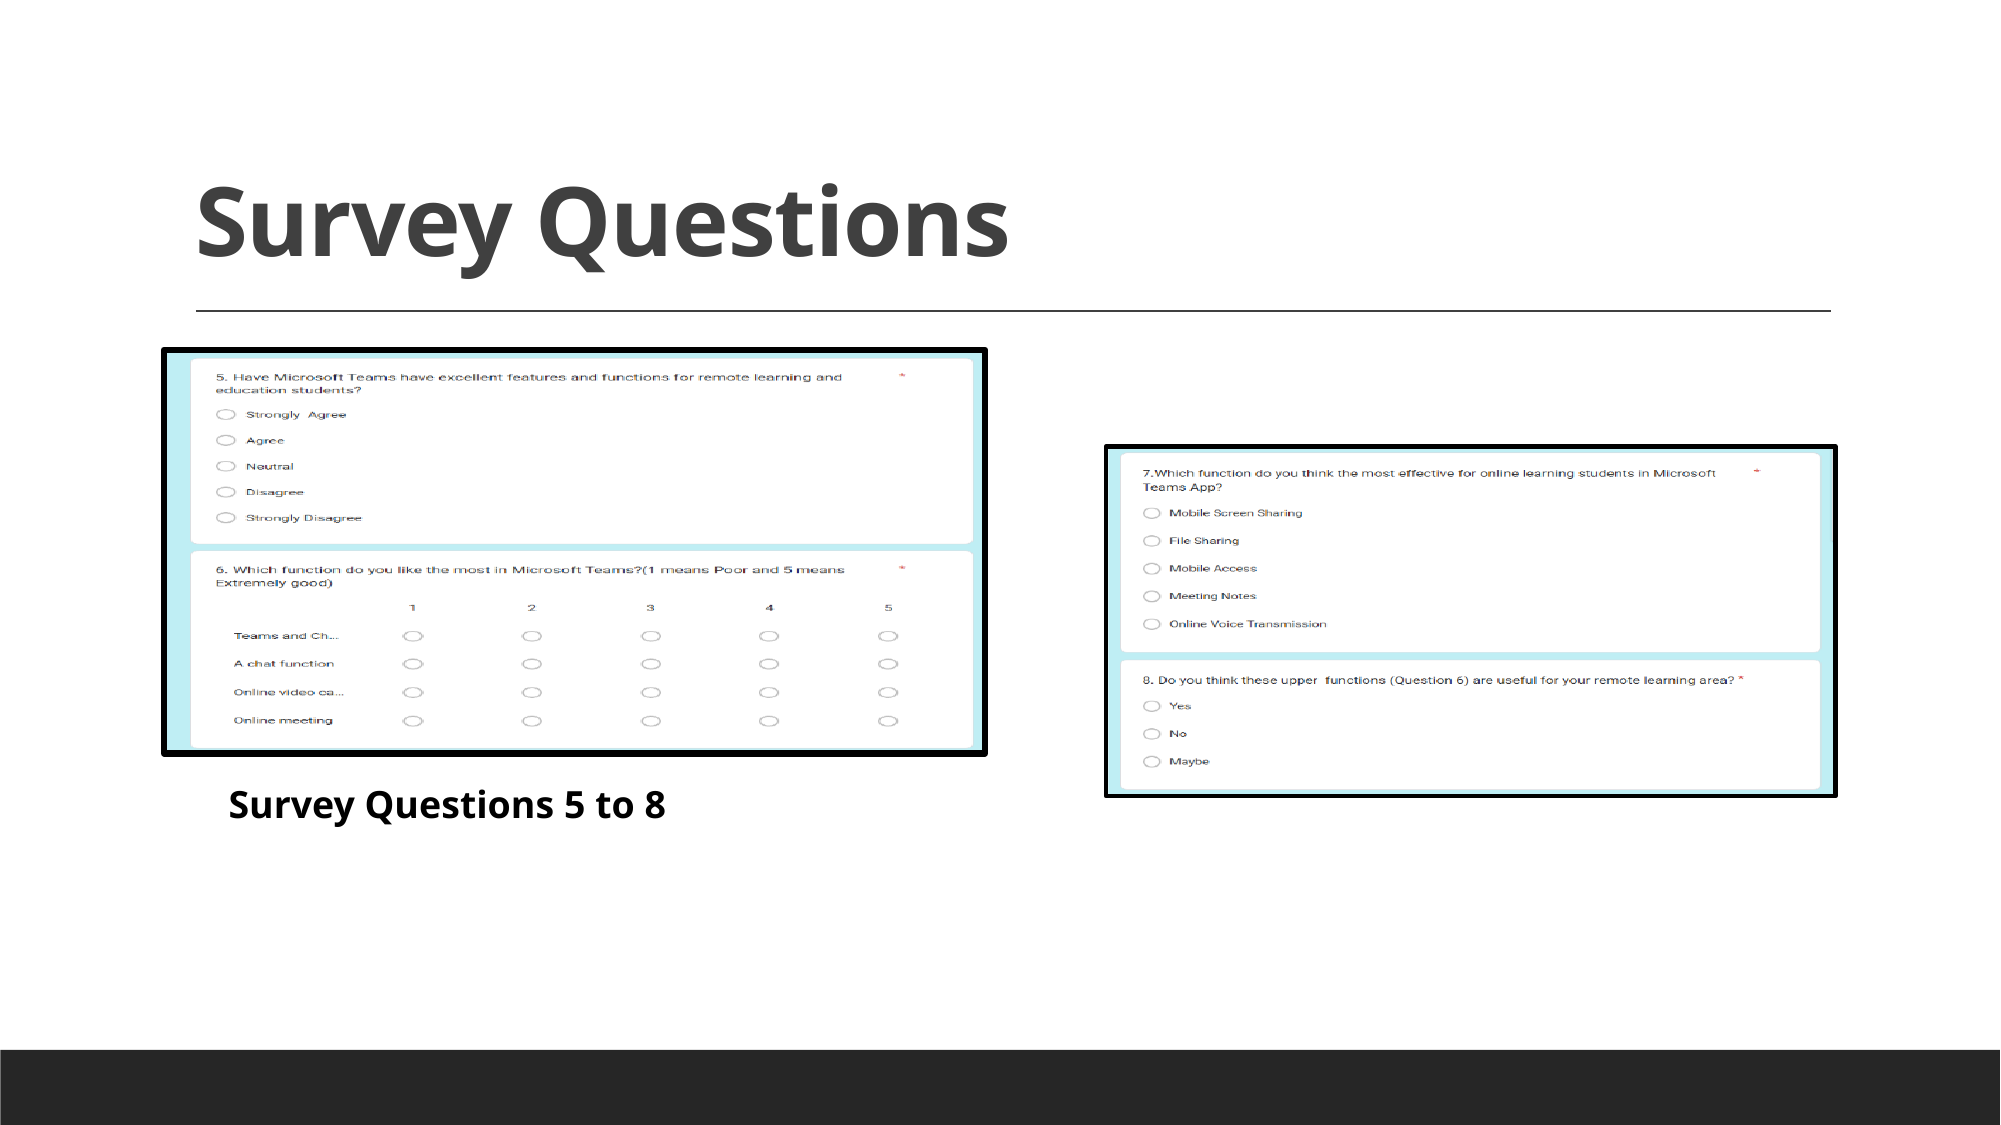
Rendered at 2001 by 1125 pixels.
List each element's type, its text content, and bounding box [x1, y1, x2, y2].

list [166, 352, 983, 751]
title Survey Questions [180, 47, 1830, 285]
picture [1107, 448, 1834, 795]
text_box Survey Questions 5 to 8 [204, 773, 924, 834]
